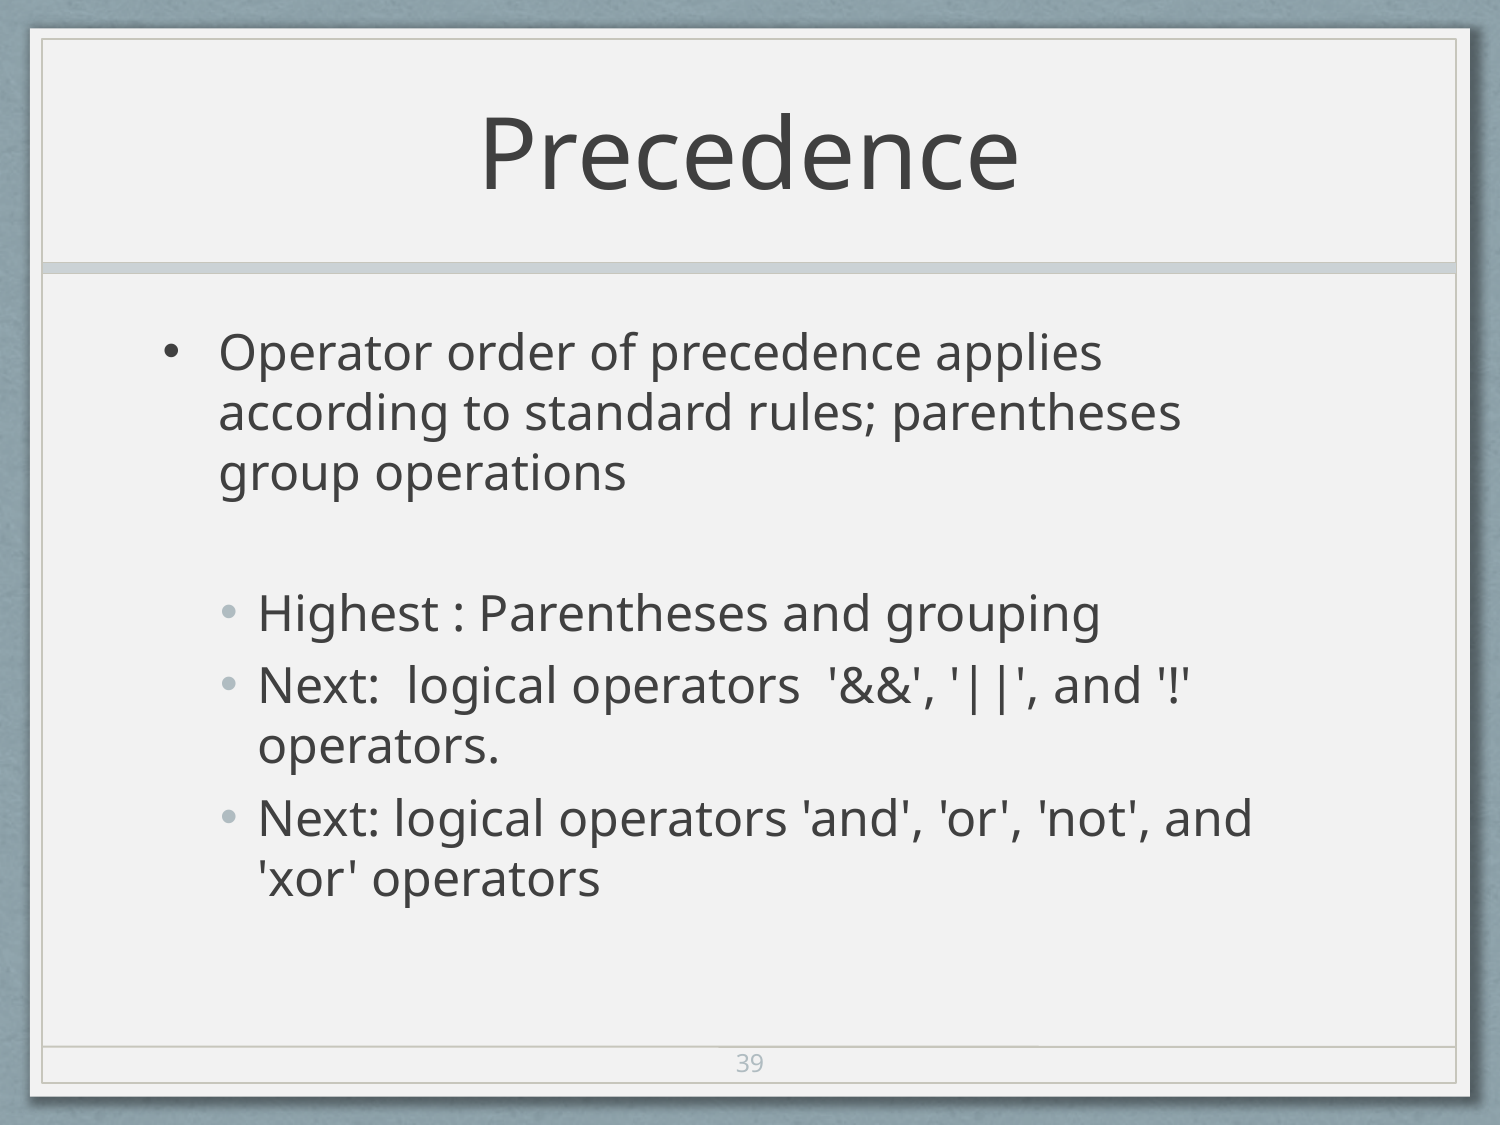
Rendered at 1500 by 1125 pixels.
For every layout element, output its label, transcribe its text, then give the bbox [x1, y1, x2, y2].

title Precedence [147, 40, 1353, 260]
slide_number 39 [687, 1042, 813, 1088]
list Operator order of precedence applies according to standard rules; parentheses group operations Highest : Parentheses and grouping Next: logical operators '&&', '||', and '!' operators. Next: logical operators 'and', 'or', 'not', and 'xor' operators [147, 313, 1353, 959]
